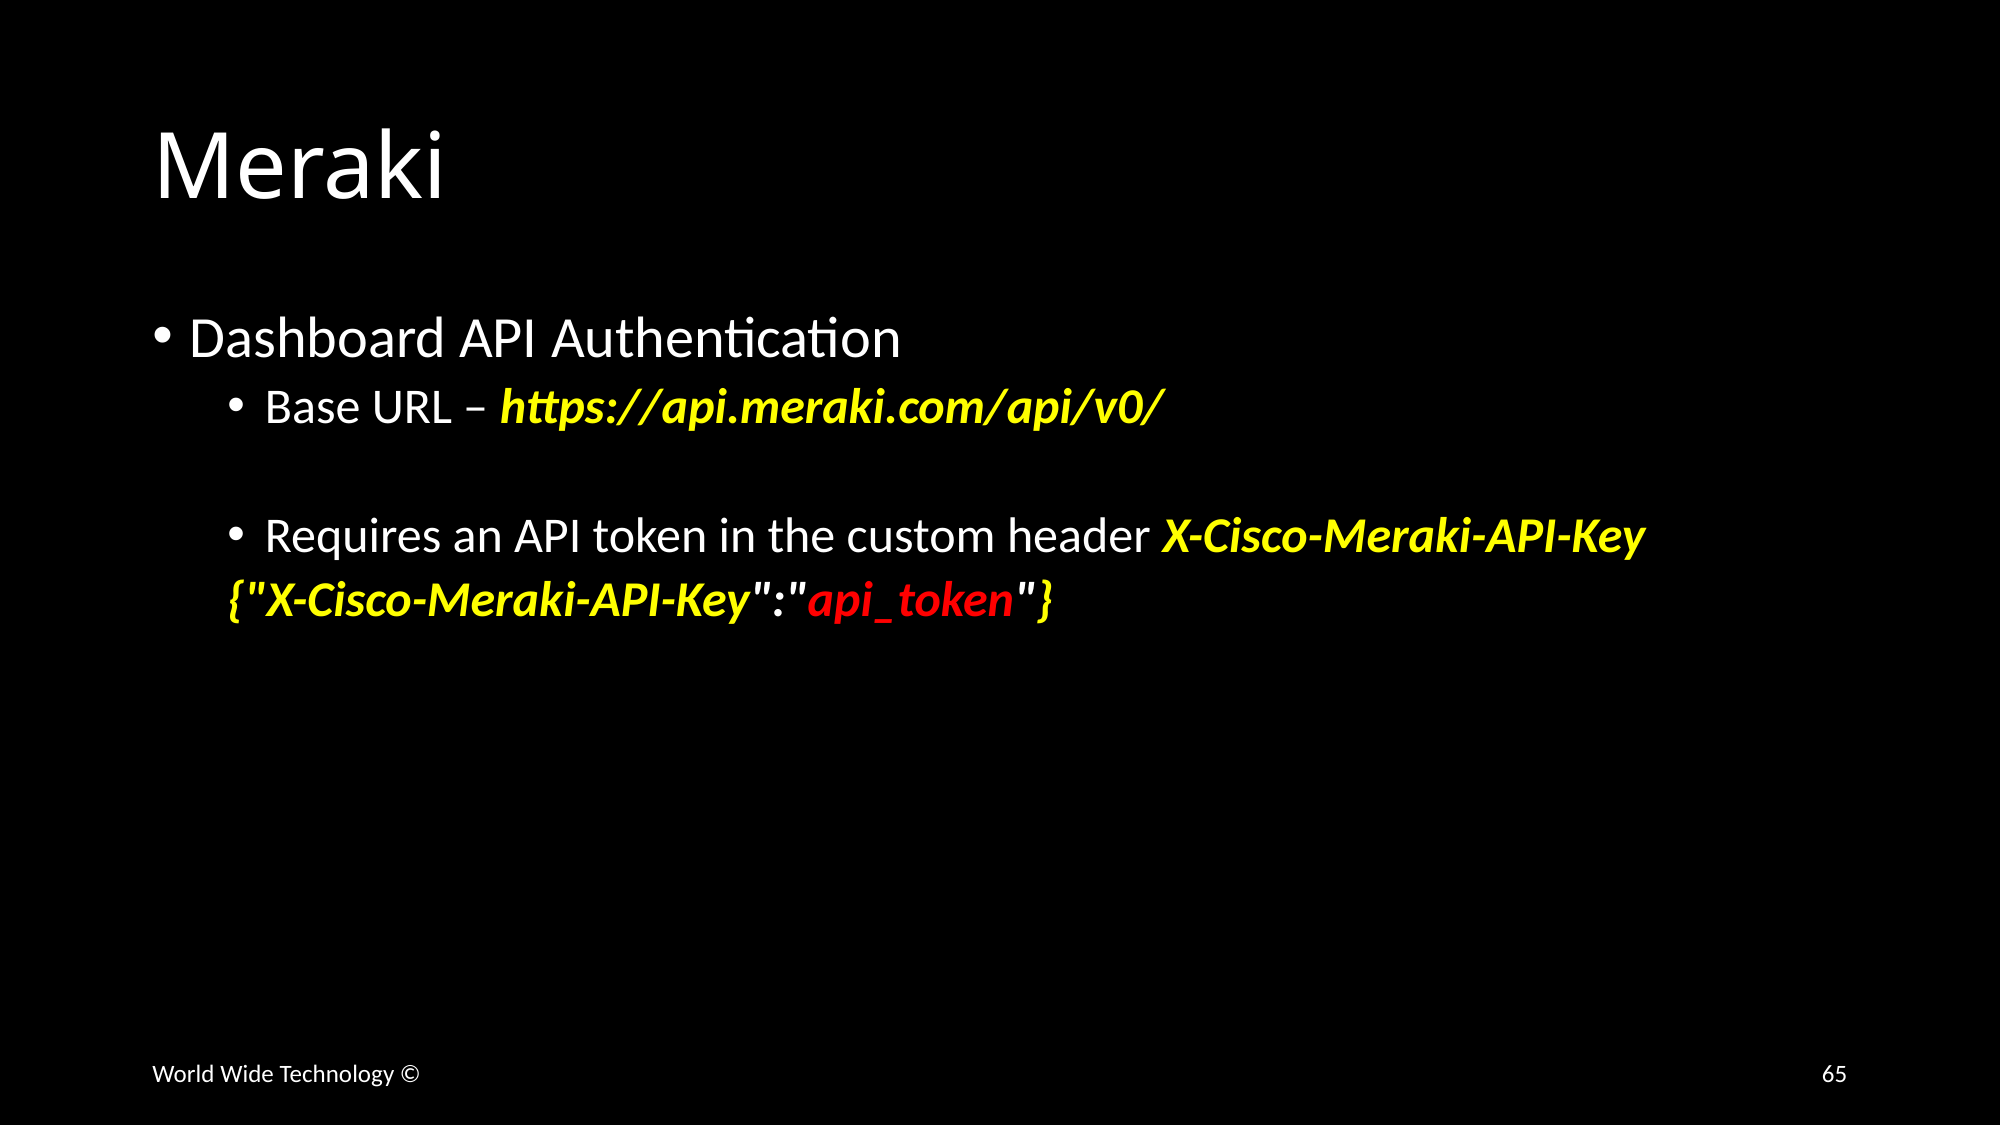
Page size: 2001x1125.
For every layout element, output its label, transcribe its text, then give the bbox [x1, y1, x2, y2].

list Dashboard API Authentication Base URL – https://api.meraki.com/api/v0/ Requires an API token in the custom header X-Cisco-Meraki-API-Key {"X-Cisco-Meraki-API-Key":"api_token"} [137, 299, 1884, 1014]
slide_number World Wide Technology © [137, 1042, 588, 1103]
title Meraki [137, 59, 1863, 278]
slide_number 65 [1412, 1042, 1863, 1103]
